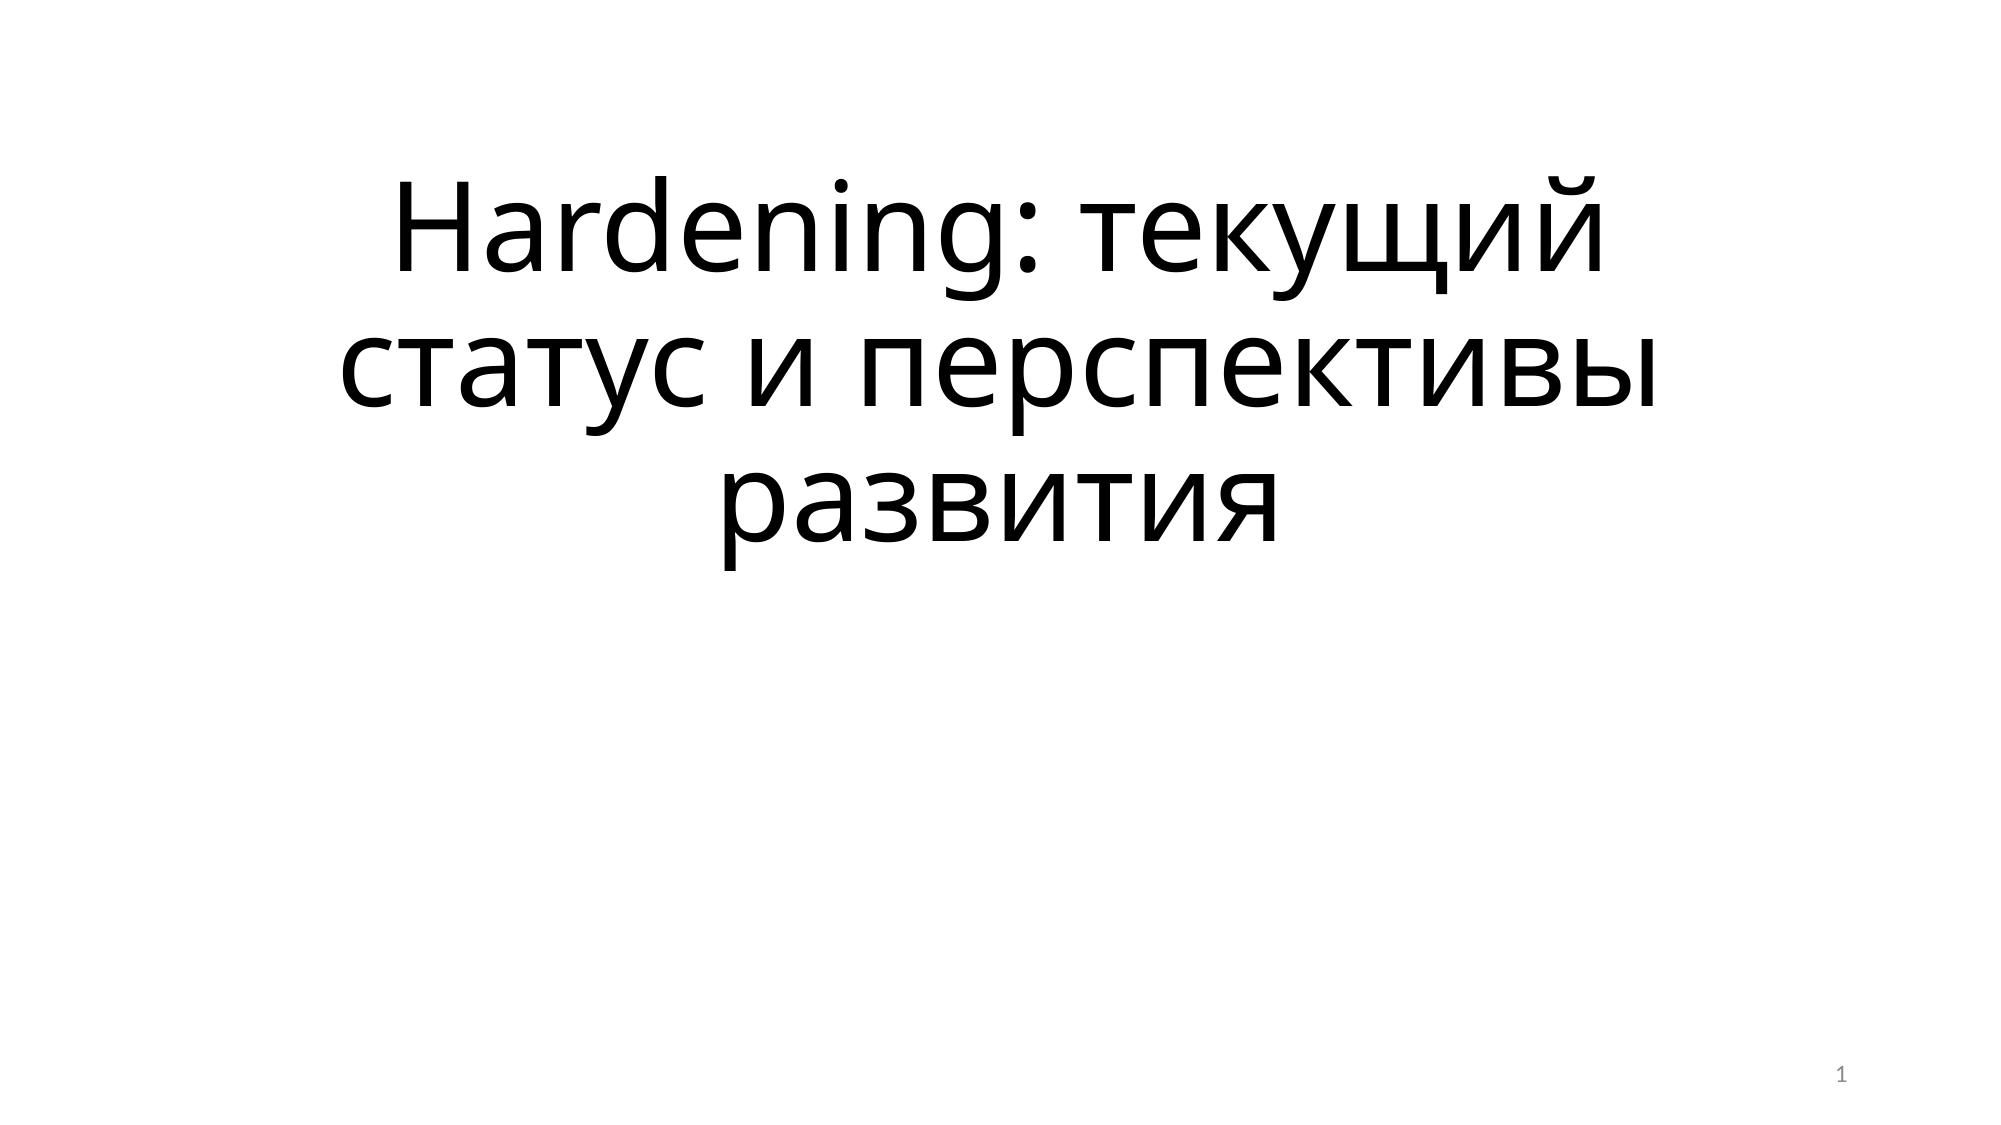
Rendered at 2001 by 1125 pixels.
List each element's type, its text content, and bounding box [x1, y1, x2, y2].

title Hardening: текущий статус и перспективы развития [249, 184, 1750, 576]
slide_number 1 [1412, 1042, 1863, 1103]
